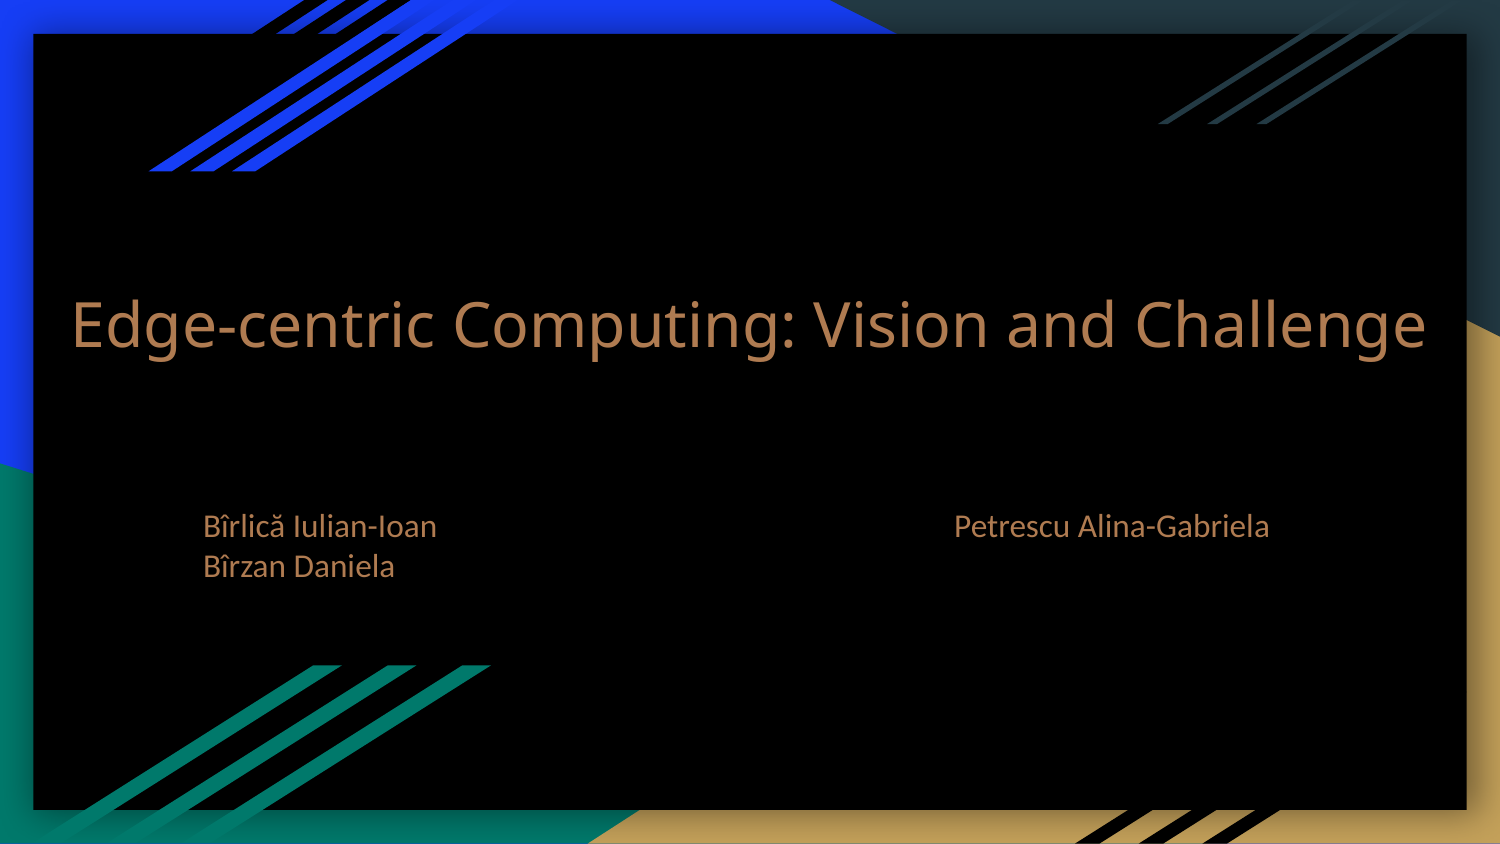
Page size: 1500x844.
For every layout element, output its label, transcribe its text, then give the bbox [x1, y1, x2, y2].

text_box Edge-centric Computing: Vision and Challenge [51, 247, 1449, 398]
text_box Bîrlică Iulian-Ioan Petrescu Alina-Gabriela Bîrzan Daniela [188, 489, 1312, 640]
